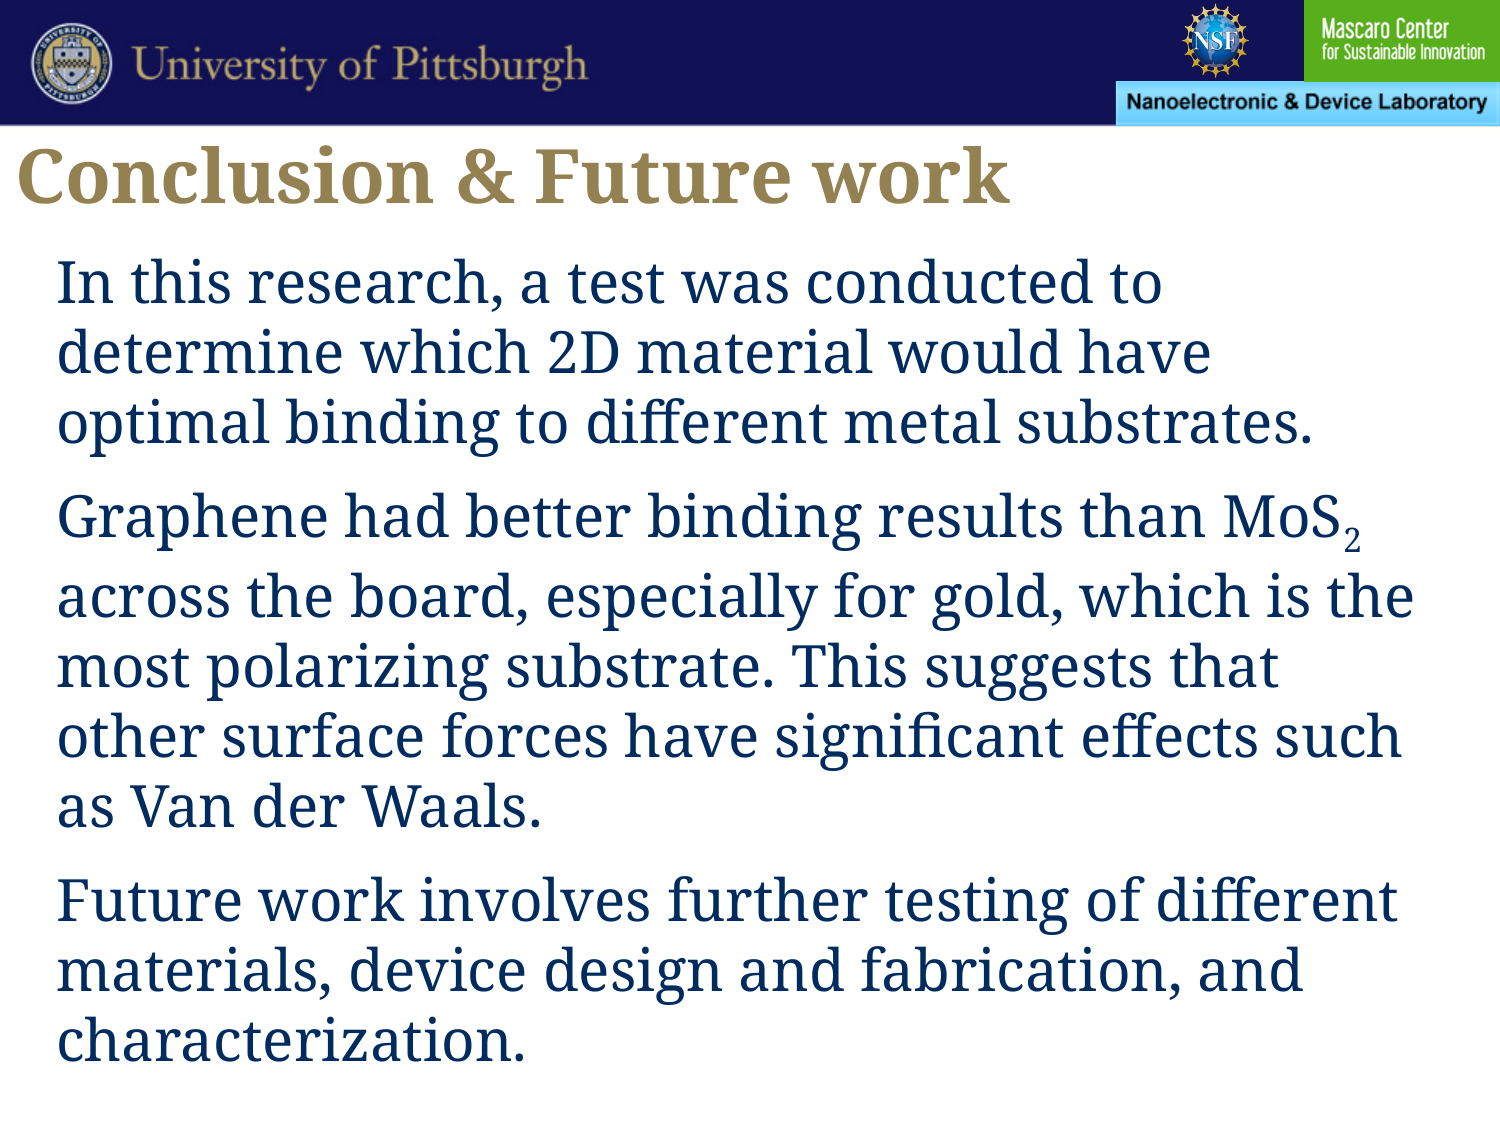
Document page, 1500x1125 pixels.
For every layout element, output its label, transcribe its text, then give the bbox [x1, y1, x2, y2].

title Conclusion & Future work [0, 125, 1300, 221]
picture [0, 0, 1500, 1125]
list In this research, a test was conducted to determine which 2D material would have optimal binding to different metal substrates. Graphene had better binding results than MoS2 across the board, especially for gold, which is the most polarizing substrate. This suggests that other surface forces have significant effects such as Van der Waals. Future work involves further testing of different materials, device design and fabrication, and characterization. [41, 237, 1447, 1000]
